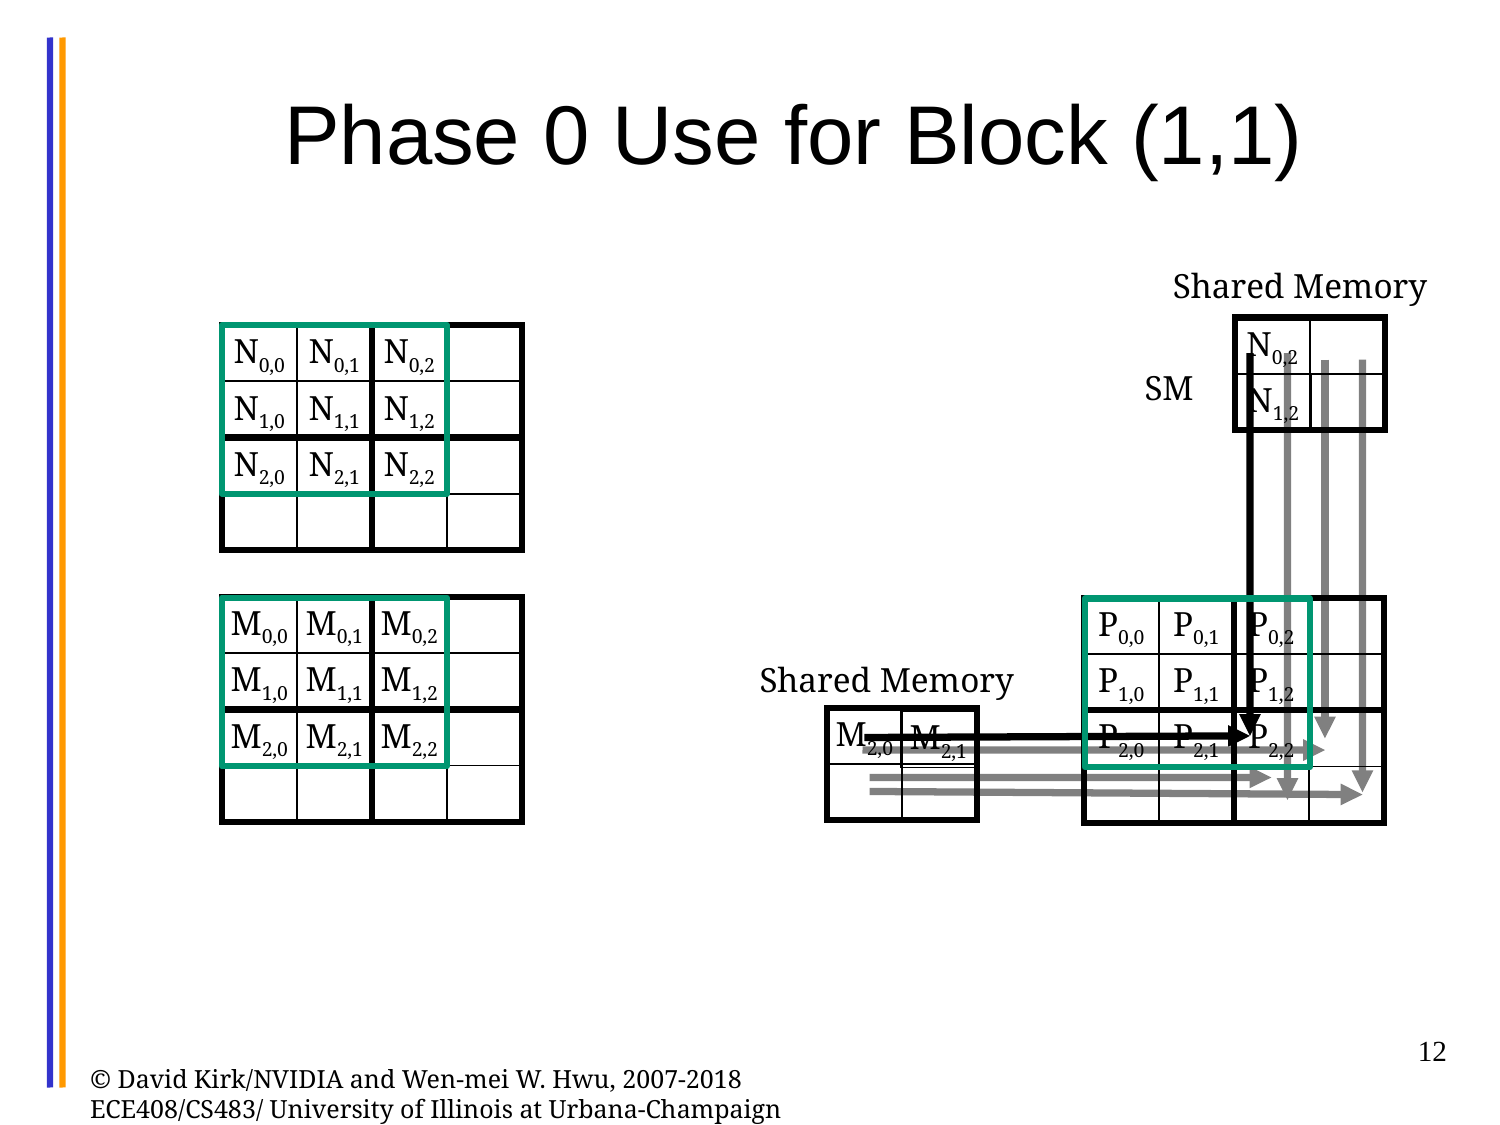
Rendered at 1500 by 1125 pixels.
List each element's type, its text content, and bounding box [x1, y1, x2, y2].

text_box [220, 596, 449, 768]
text_box Shared Memory [744, 651, 1030, 707]
text_box [1083, 596, 1312, 769]
text_box [221, 496, 371, 550]
text_box [1083, 769, 1233, 823]
text_box [221, 768, 371, 822]
text_box [220, 323, 449, 496]
title Phase 0 Use for Block (1,1) [112, 37, 1475, 225]
text_box [1233, 710, 1384, 823]
text_box SM [1129, 359, 1209, 415]
text_box [371, 437, 522, 550]
text_box Shared Memory [1158, 257, 1443, 313]
text_box [449, 596, 522, 709]
text_box [371, 709, 522, 822]
text_box [1234, 317, 1385, 431]
text_box [826, 707, 977, 821]
slide_number 12 [1149, 1024, 1463, 1101]
text_box [1312, 597, 1384, 710]
footer © David Kirk/NVIDIA and Wen-mei W. Hwu, 2007-2018 ECE408/CS483/ University of Illinois at Urbana-Champaign [74, 1055, 901, 1119]
text_box [449, 324, 522, 437]
